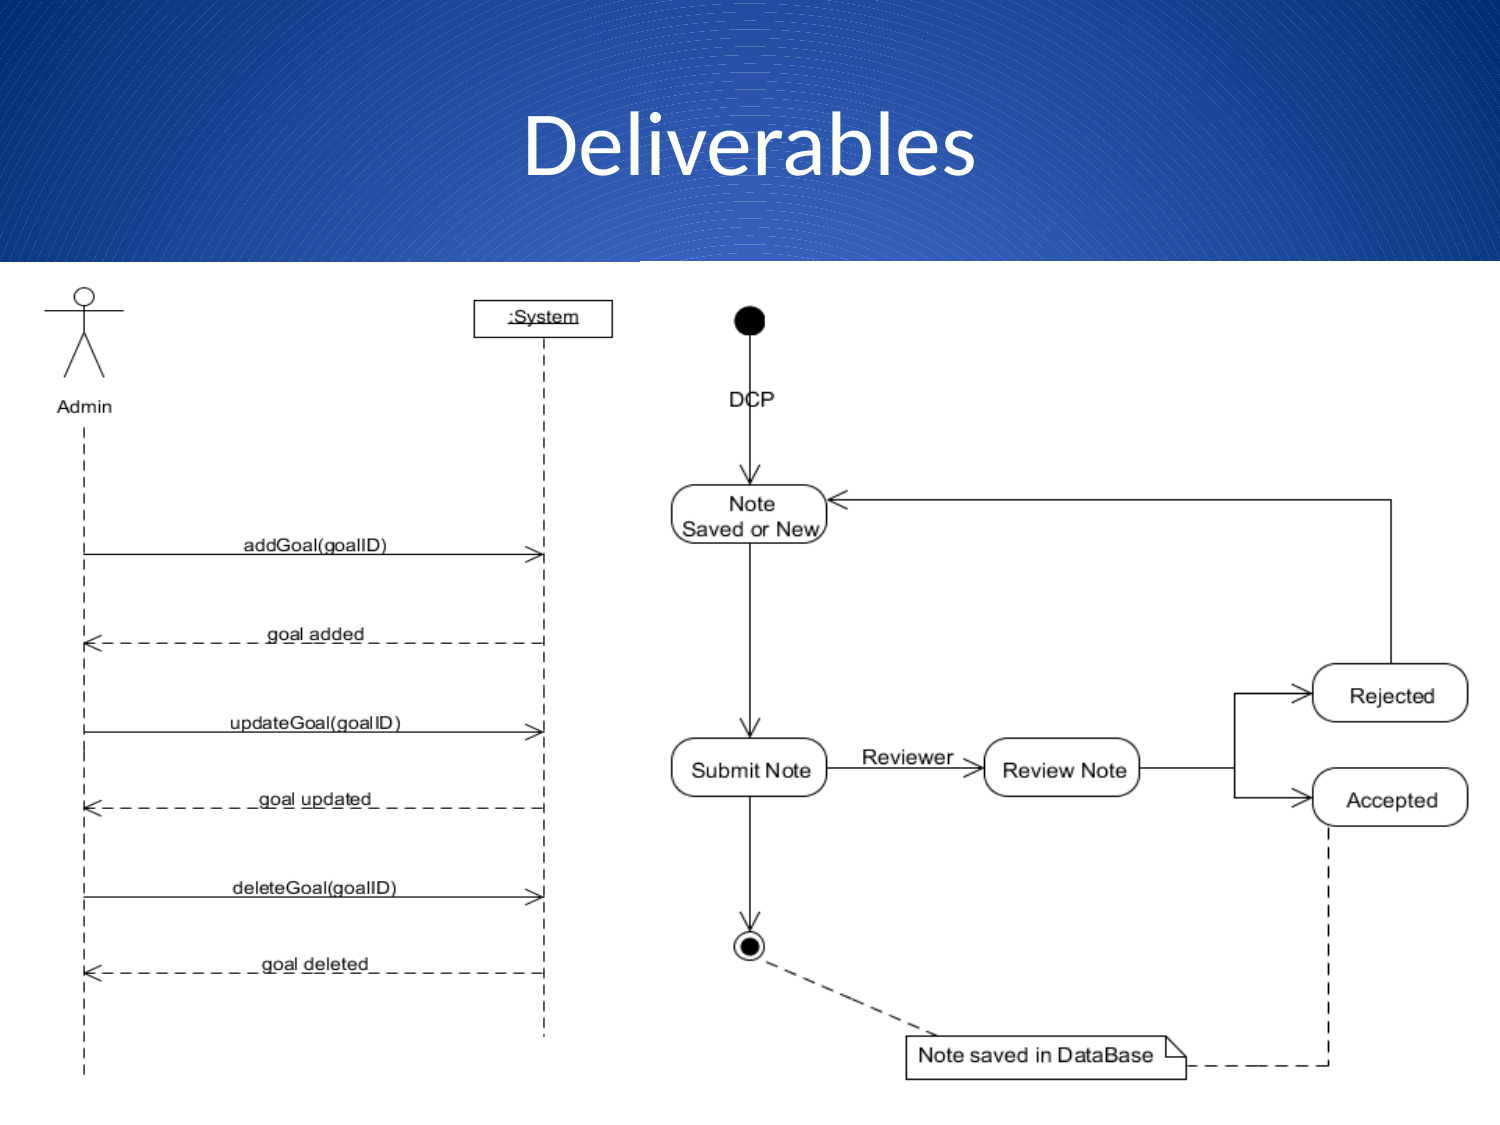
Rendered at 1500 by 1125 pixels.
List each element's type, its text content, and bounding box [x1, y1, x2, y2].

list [0, 262, 638, 1125]
picture [640, 261, 1500, 1125]
title Deliverables [75, 45, 1425, 233]
